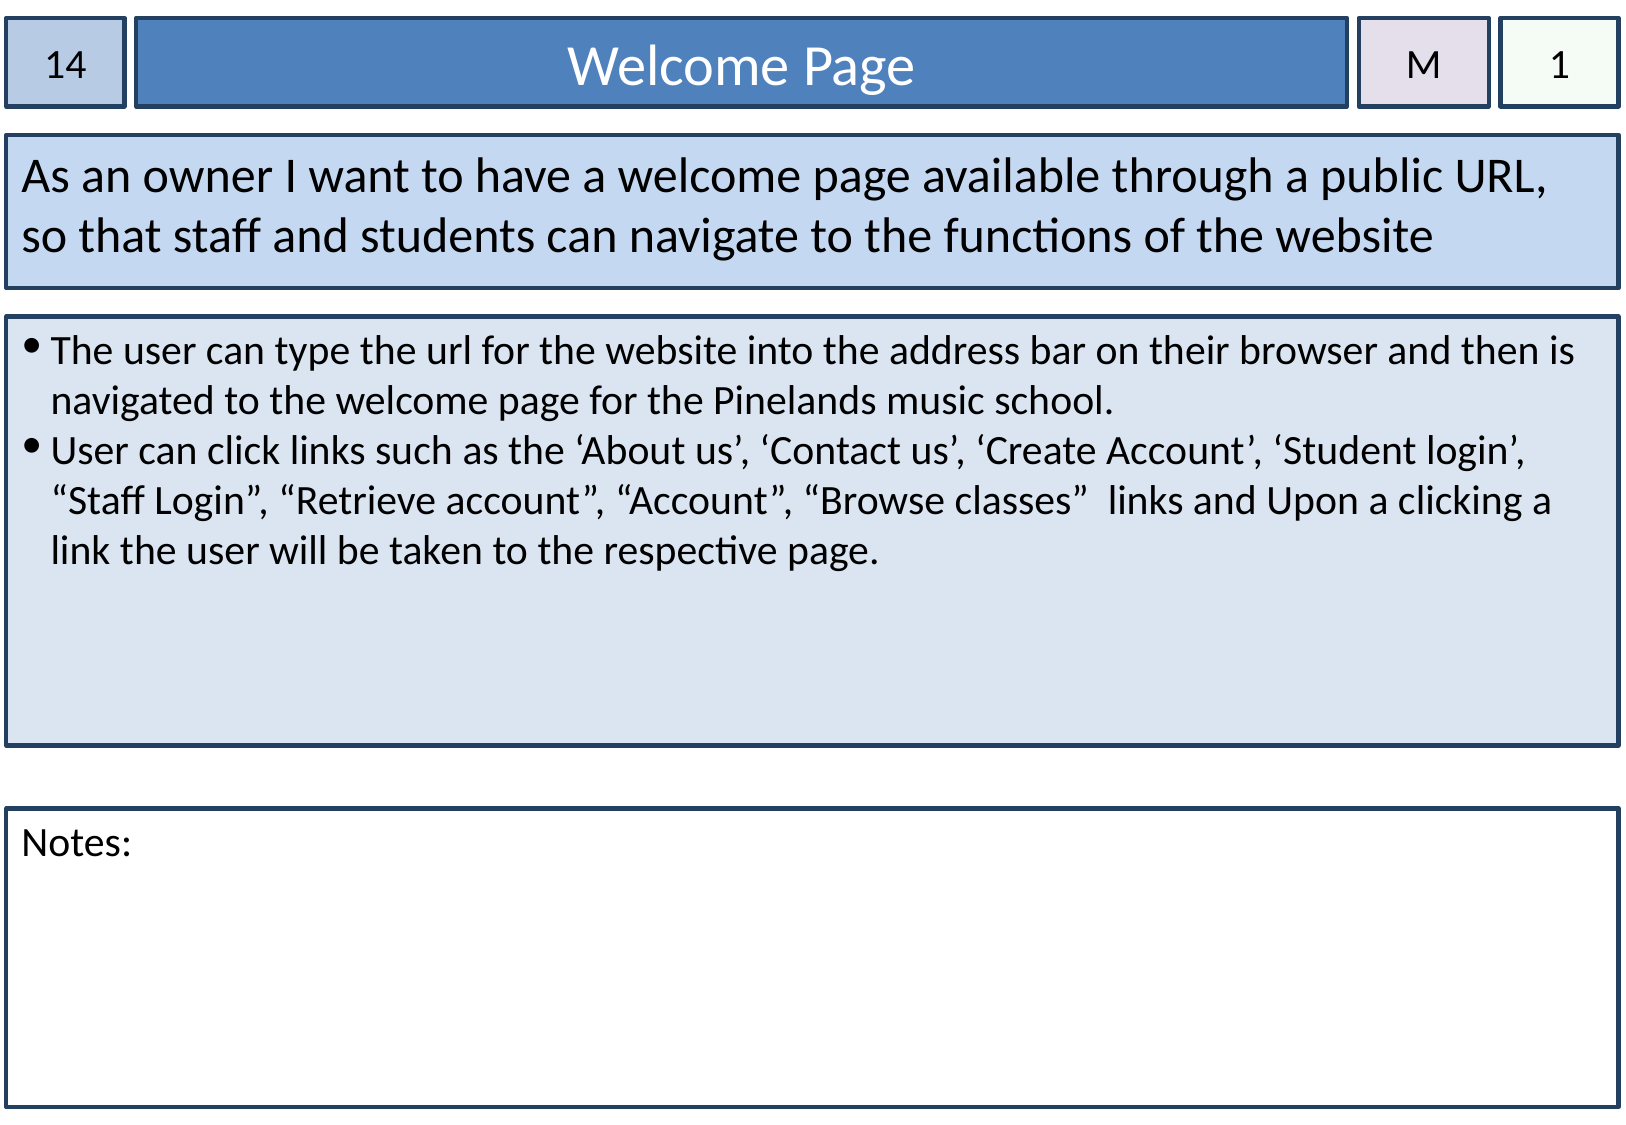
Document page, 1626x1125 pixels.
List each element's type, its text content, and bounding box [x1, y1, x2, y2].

text_box 14 [6, 17, 125, 107]
text_box The user can type the url for the website into the address bar on their browser and then is navigated to the welcome page for the Pinelands music school. User can click links such as the ‘About us’, ‘Contact us’, ‘Create Account’, ‘Student login’, “Staff Login”, “Retrieve account”, “Account”, “Browse classes” links and Upon a clicking a link the user will be taken to the respective page. [6, 316, 1619, 746]
text_box 1 [1500, 17, 1619, 107]
text_box As an owner I want to have a welcome page available through a public URL, so that staff and students can navigate to the functions of the website [6, 134, 1619, 289]
text_box Welcome Page [136, 17, 1347, 107]
text_box Notes: [6, 808, 1619, 1107]
text_box M [1358, 17, 1489, 107]
